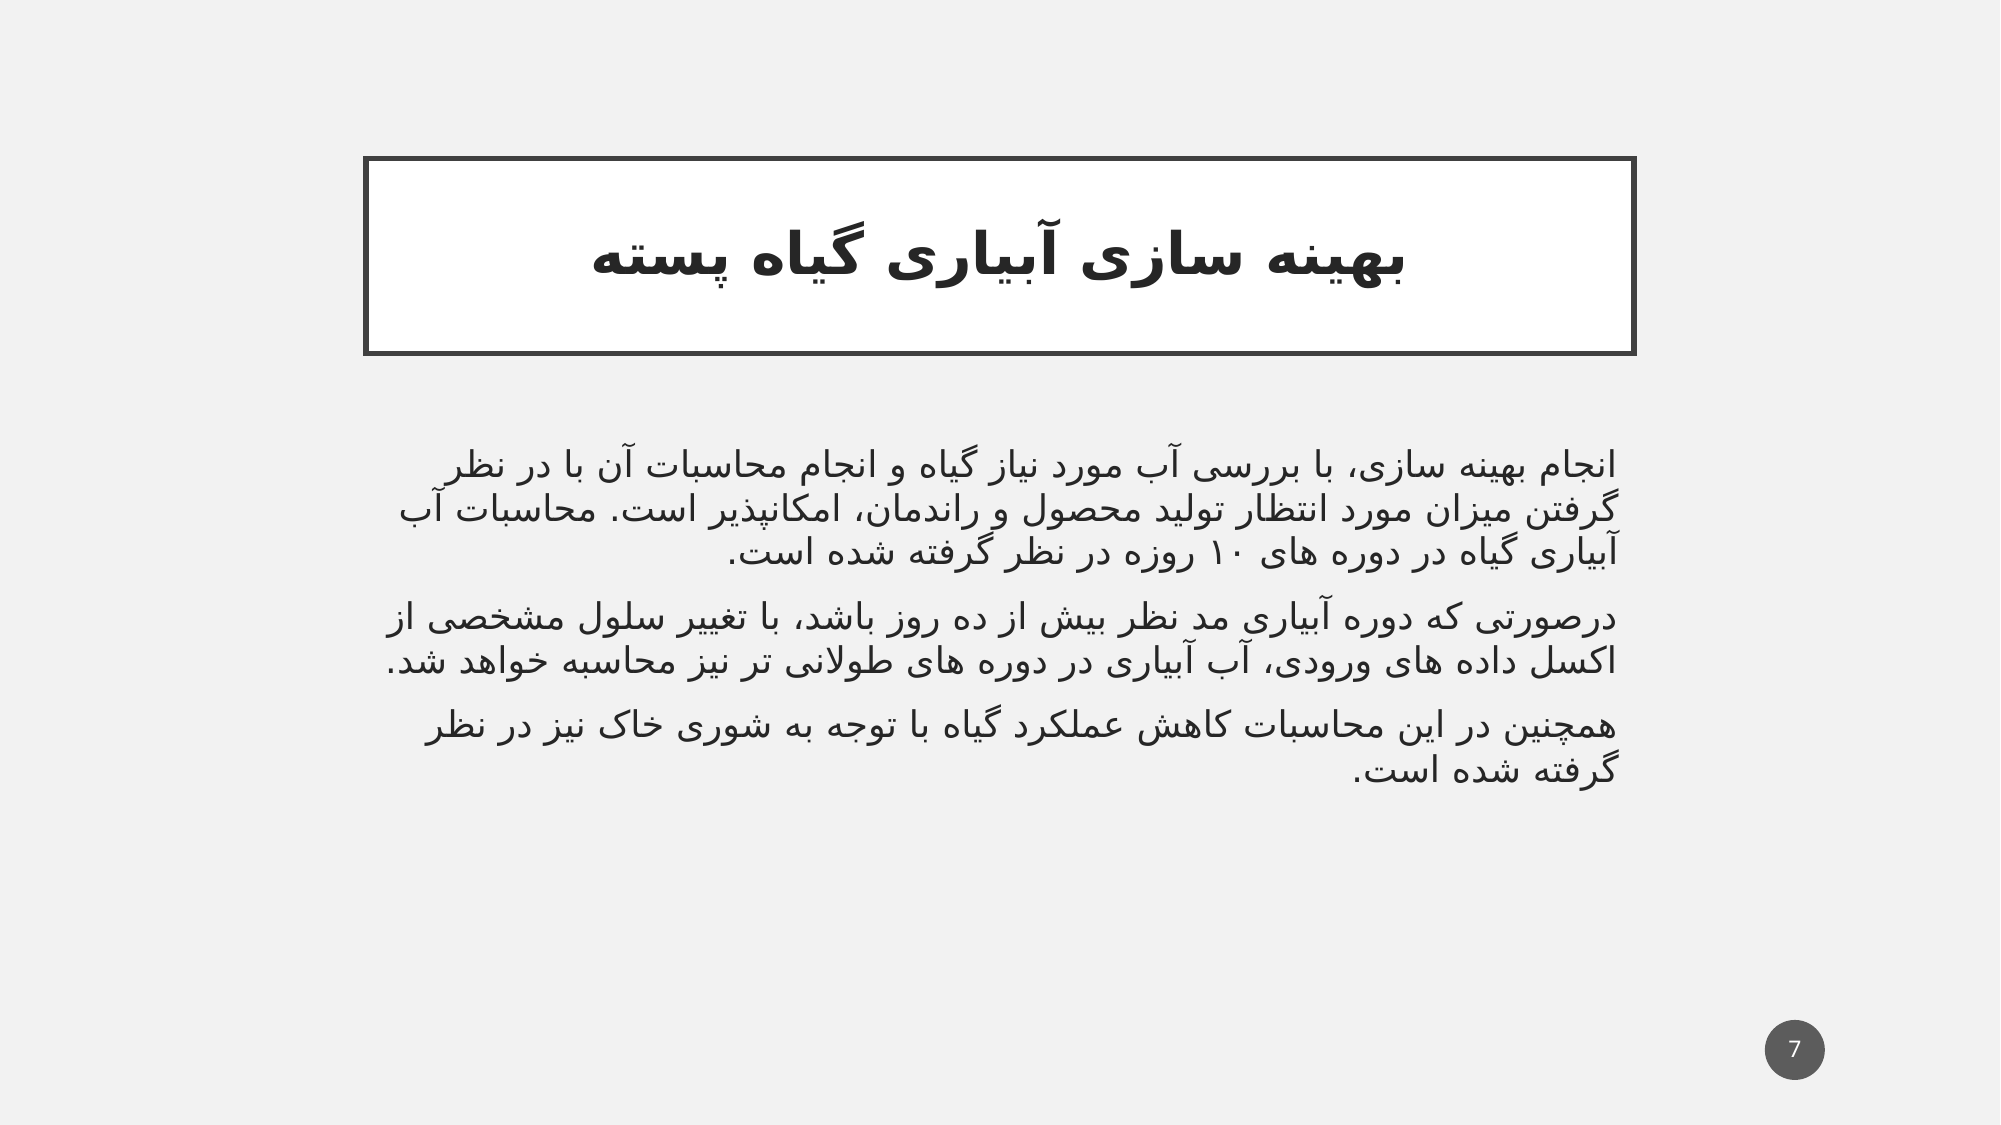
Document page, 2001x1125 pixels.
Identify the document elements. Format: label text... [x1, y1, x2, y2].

slide_number 7 [1764, 1019, 1825, 1080]
title بهینه سازی آبیاری گیاه پسته [363, 156, 1637, 356]
list انجام بهینه سازی، با بررسی آب مورد نیاز گیاه و انجام محاسبات آن با در نظر گرفتن میزان مورد انتظار تولید محصول و راندمان، امکانپذیر است. محاسبات آب آبیاری گیاه در دوره های ۱۰ روزه در نظر گرفته شده است. درصورتی که دوره آبیاری مد نظر بیش از ده روز باشد، با تغییر سلول مشخصی از اکسل داده های ورودی، آب آبیاری در دوره های طولانی تر نیز محاسبه خواهد شد. همچنین در این محاسبات کاهش عملکرد گیاه با توجه به شوری خاک نیز در نظر گرفته شده است. [366, 432, 1634, 942]
